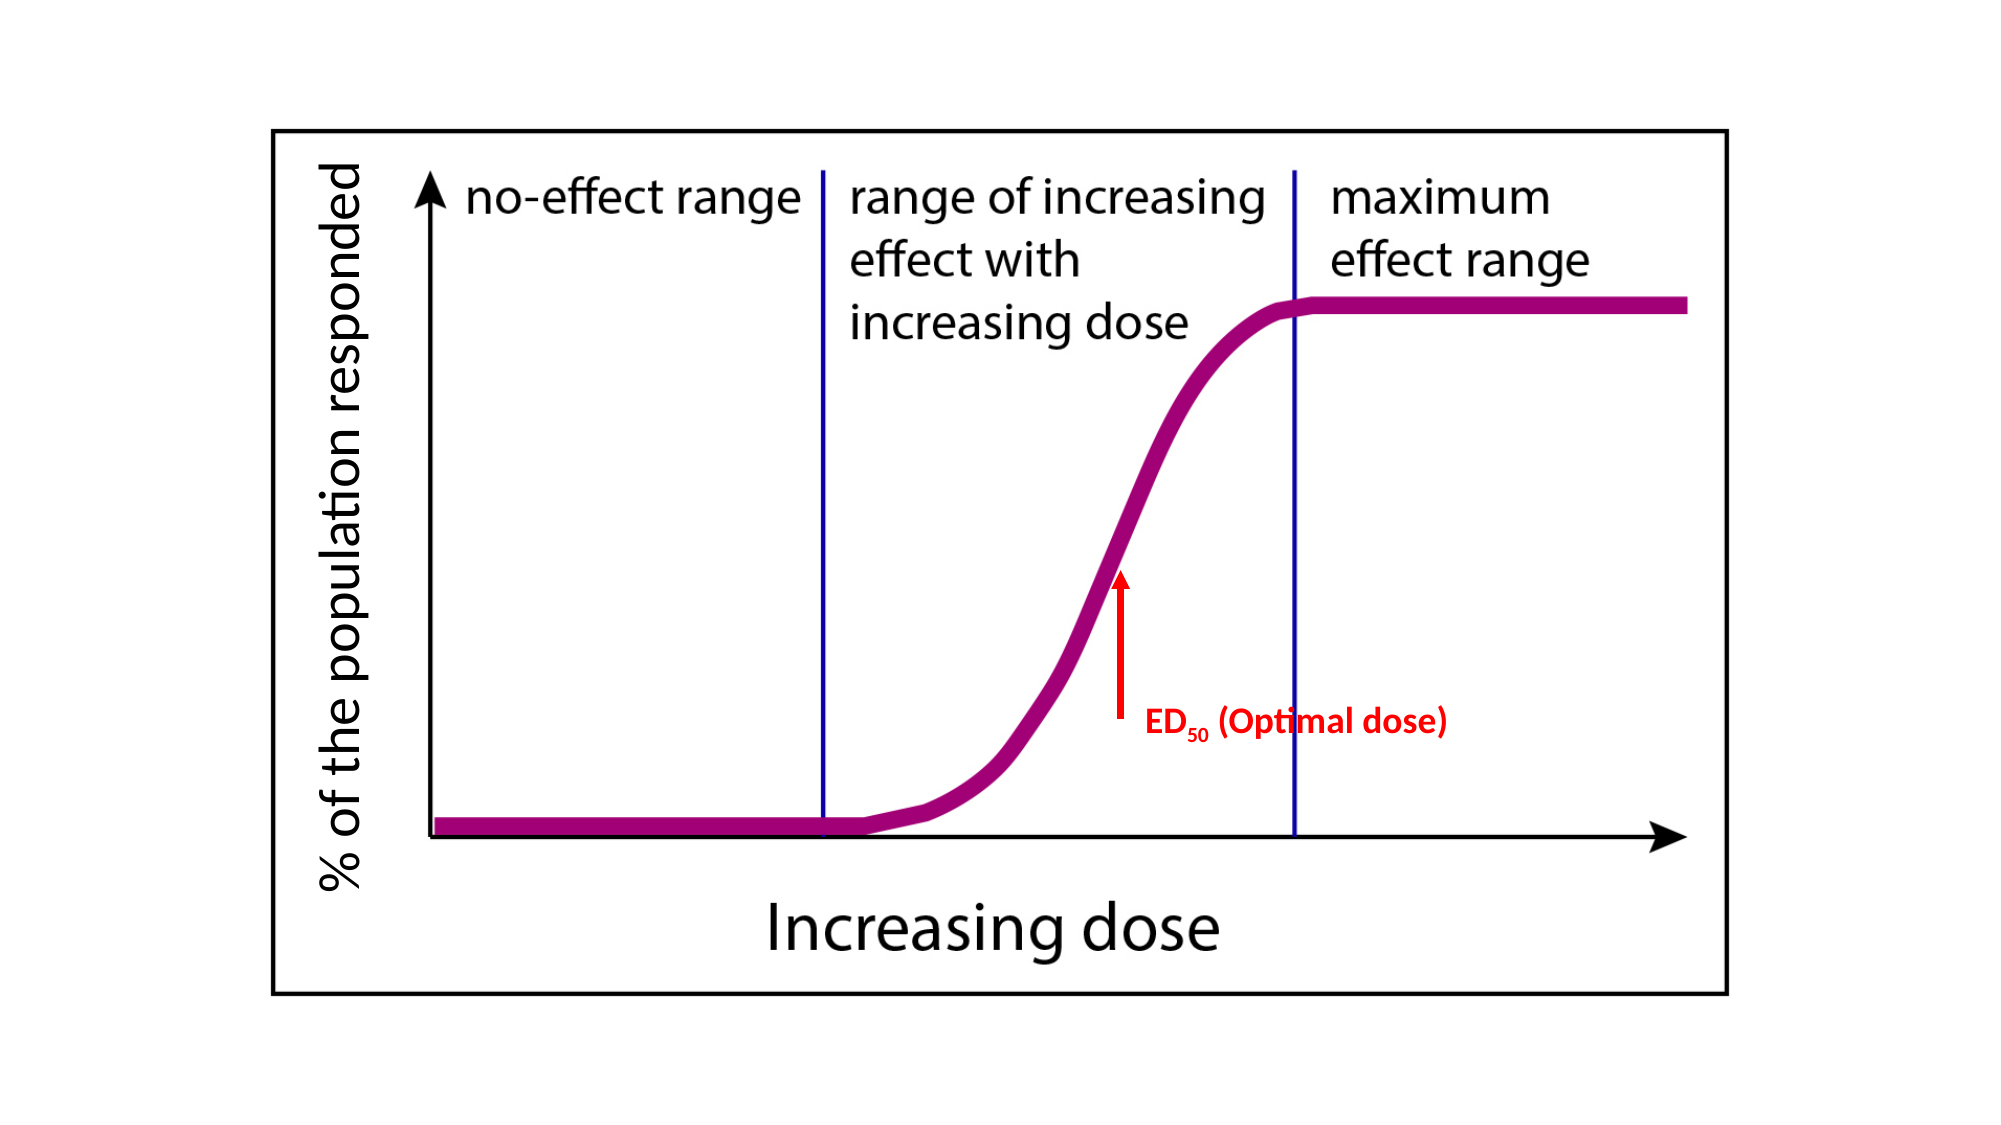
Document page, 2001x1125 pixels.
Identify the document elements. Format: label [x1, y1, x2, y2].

text_box [247, 105, 1753, 1020]
